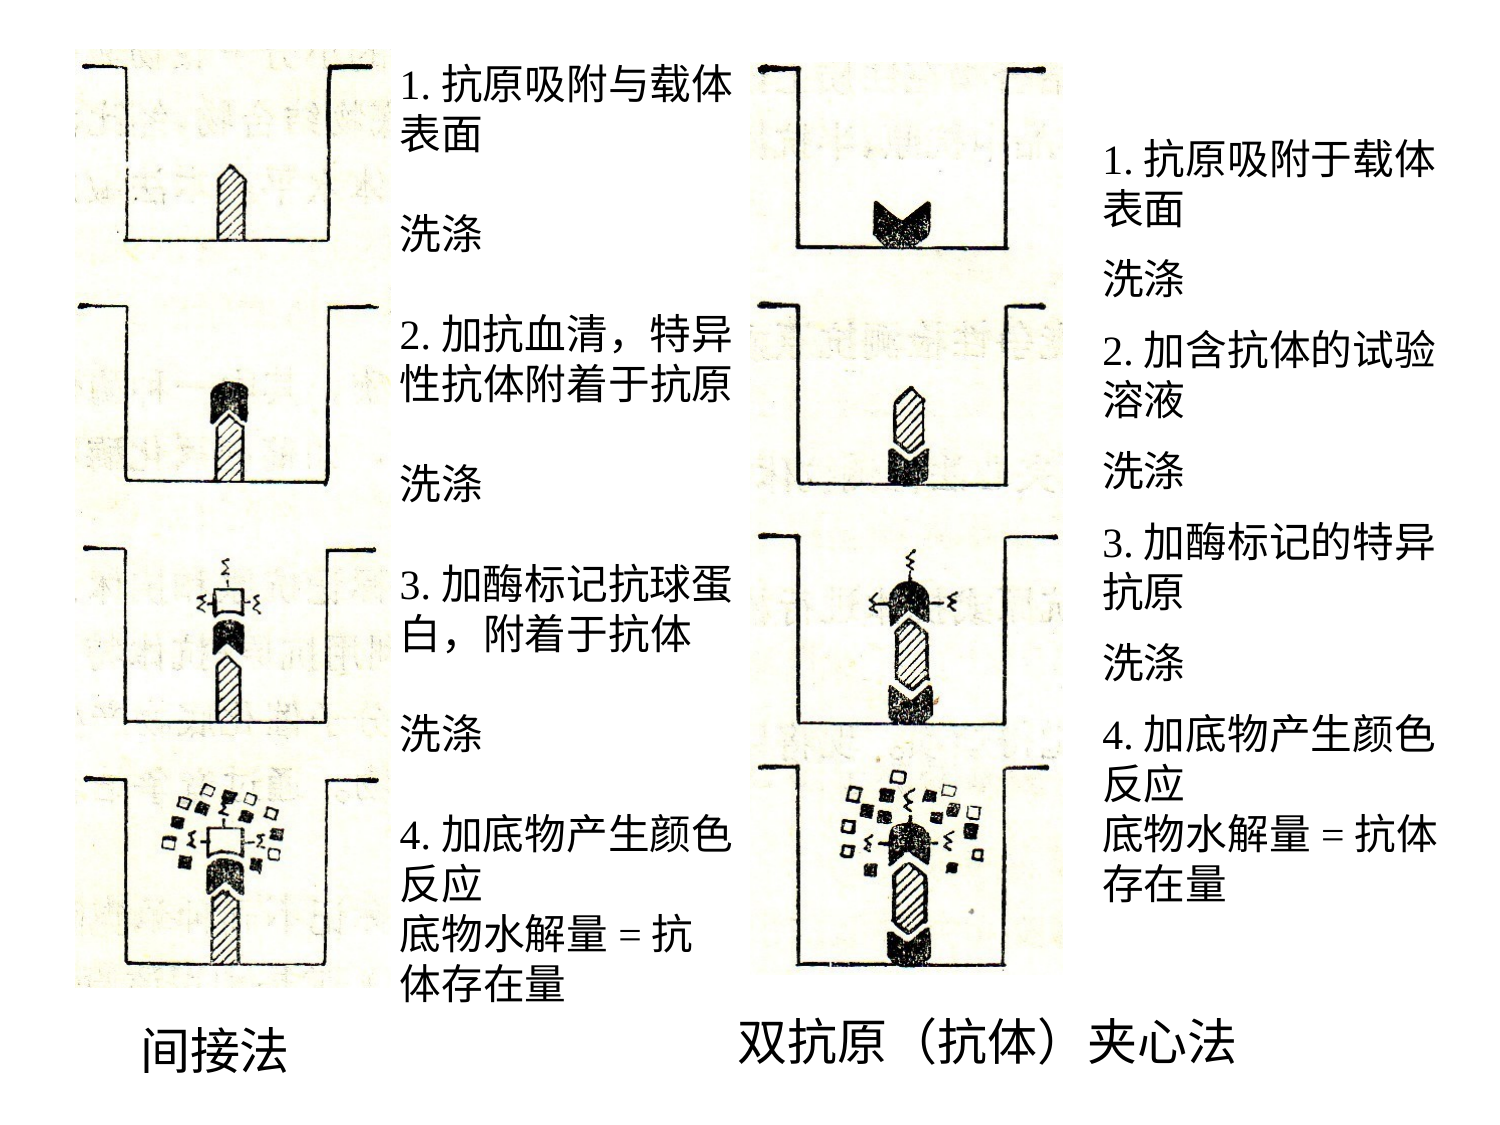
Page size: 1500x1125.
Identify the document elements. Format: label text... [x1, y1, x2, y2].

text_box 1.抗原吸附于载体表面 洗涤 2.加含抗体的试验溶液 洗涤 3.加酶标记的特异抗原 洗涤 4.加底物产生颜色反应 底物水解量=抗体存在量 [1087, 125, 1475, 916]
text_box 双抗原（抗体）夹心法 [722, 1003, 1253, 1079]
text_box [74, 49, 391, 988]
text_box 间接法 [125, 1012, 305, 1088]
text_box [749, 62, 1063, 975]
text_box 1.抗原吸附与载体表面 洗涤 2.加抗血清，特异性抗体附着于抗原 洗涤 3.加酶标记抗球蛋白，附着于抗体 洗涤 4.加底物产生颜色反应 底物水解量=抗体存在量 [384, 50, 750, 1016]
